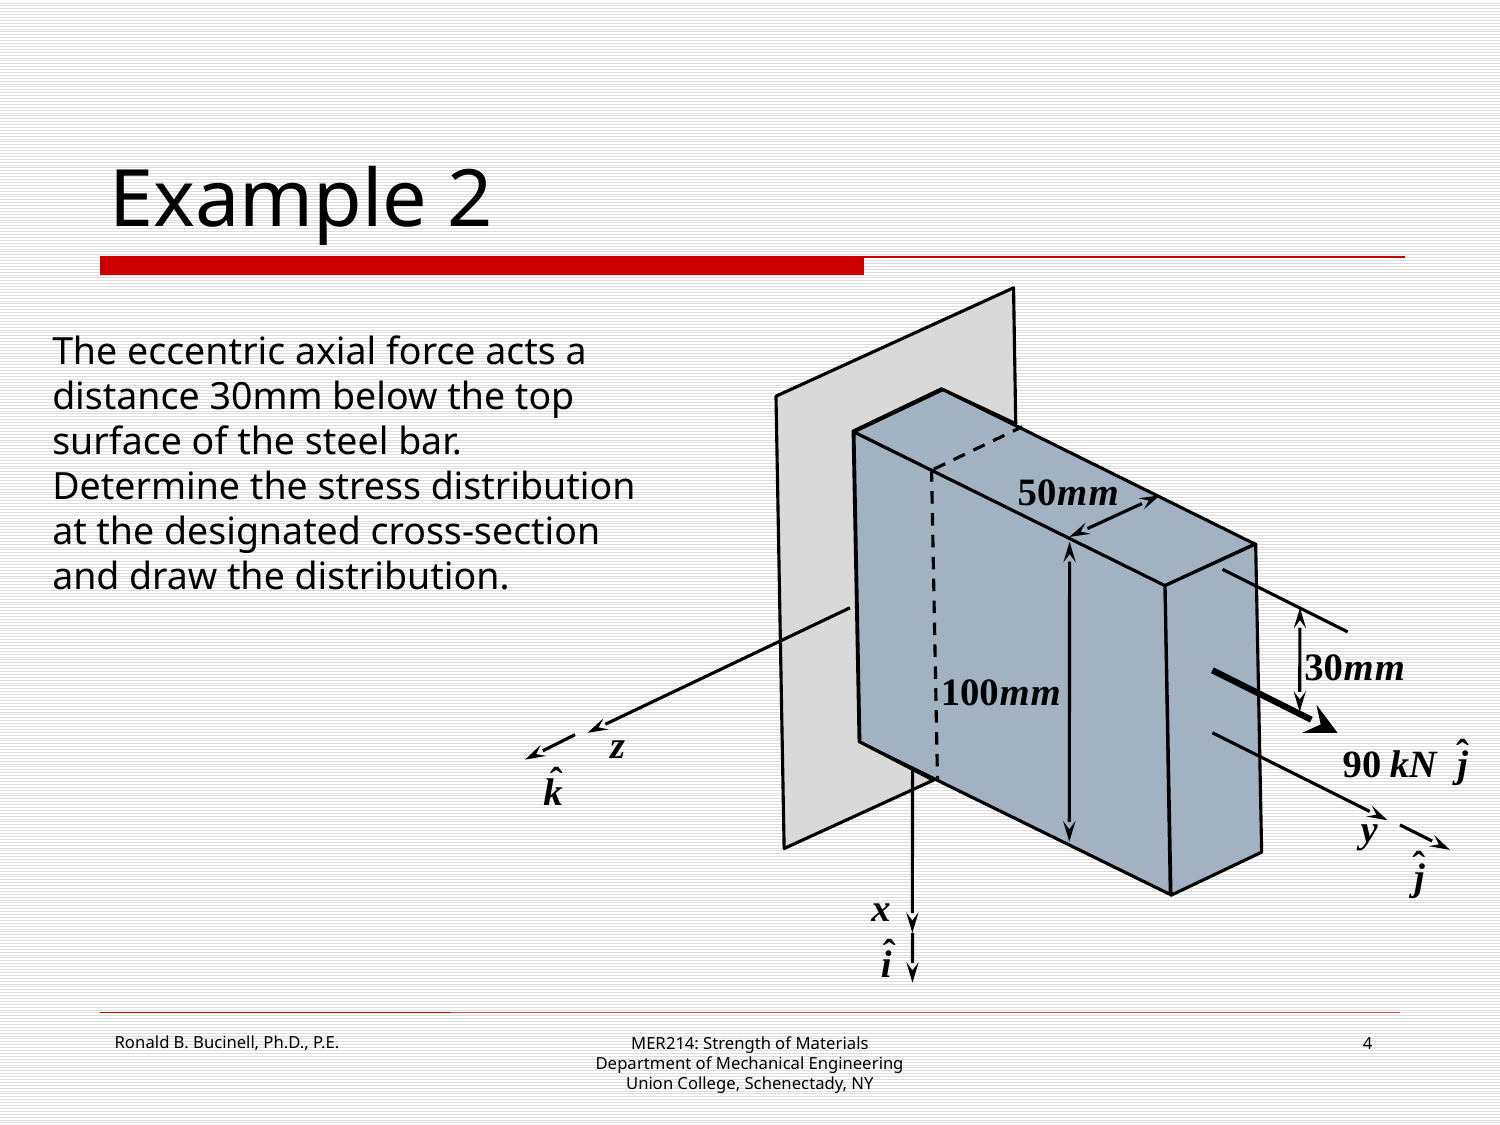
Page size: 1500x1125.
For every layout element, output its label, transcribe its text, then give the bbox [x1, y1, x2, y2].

text_box [1167, 699, 1262, 896]
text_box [862, 895, 899, 931]
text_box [587, 607, 851, 734]
text_box [1026, 430, 1102, 468]
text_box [1212, 741, 1388, 821]
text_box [1012, 470, 1126, 516]
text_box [1212, 670, 1338, 733]
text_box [1069, 494, 1161, 538]
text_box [1349, 816, 1386, 860]
text_box [1165, 544, 1258, 689]
text_box [854, 433, 927, 775]
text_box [931, 477, 938, 780]
text_box [775, 287, 1016, 849]
slide_number 4 [1074, 1024, 1388, 1101]
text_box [933, 426, 1023, 470]
text_box [1040, 524, 1064, 536]
text_box [1082, 499, 1255, 586]
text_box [941, 670, 1070, 716]
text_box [1298, 645, 1415, 691]
footer MER214: Strength of Materials Department of Mechanical Engineering Union College, Schenectady, NY [512, 1024, 988, 1101]
text_box The eccentric axial force acts a distance 30mm below the top surface of the steel bar. Determine the stress distribution at the designated cross-section and draw the distribution. [37, 319, 675, 605]
text_box [941, 479, 1167, 689]
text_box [1337, 732, 1477, 795]
title Example 2 [93, 49, 1407, 250]
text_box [1401, 844, 1435, 907]
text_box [874, 932, 905, 988]
text_box [949, 479, 1007, 508]
text_box [854, 390, 1015, 469]
text_box [1130, 482, 1152, 493]
text_box [940, 699, 1170, 895]
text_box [1399, 824, 1451, 851]
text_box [537, 760, 574, 816]
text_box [524, 734, 576, 760]
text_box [1222, 569, 1348, 633]
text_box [602, 732, 633, 769]
